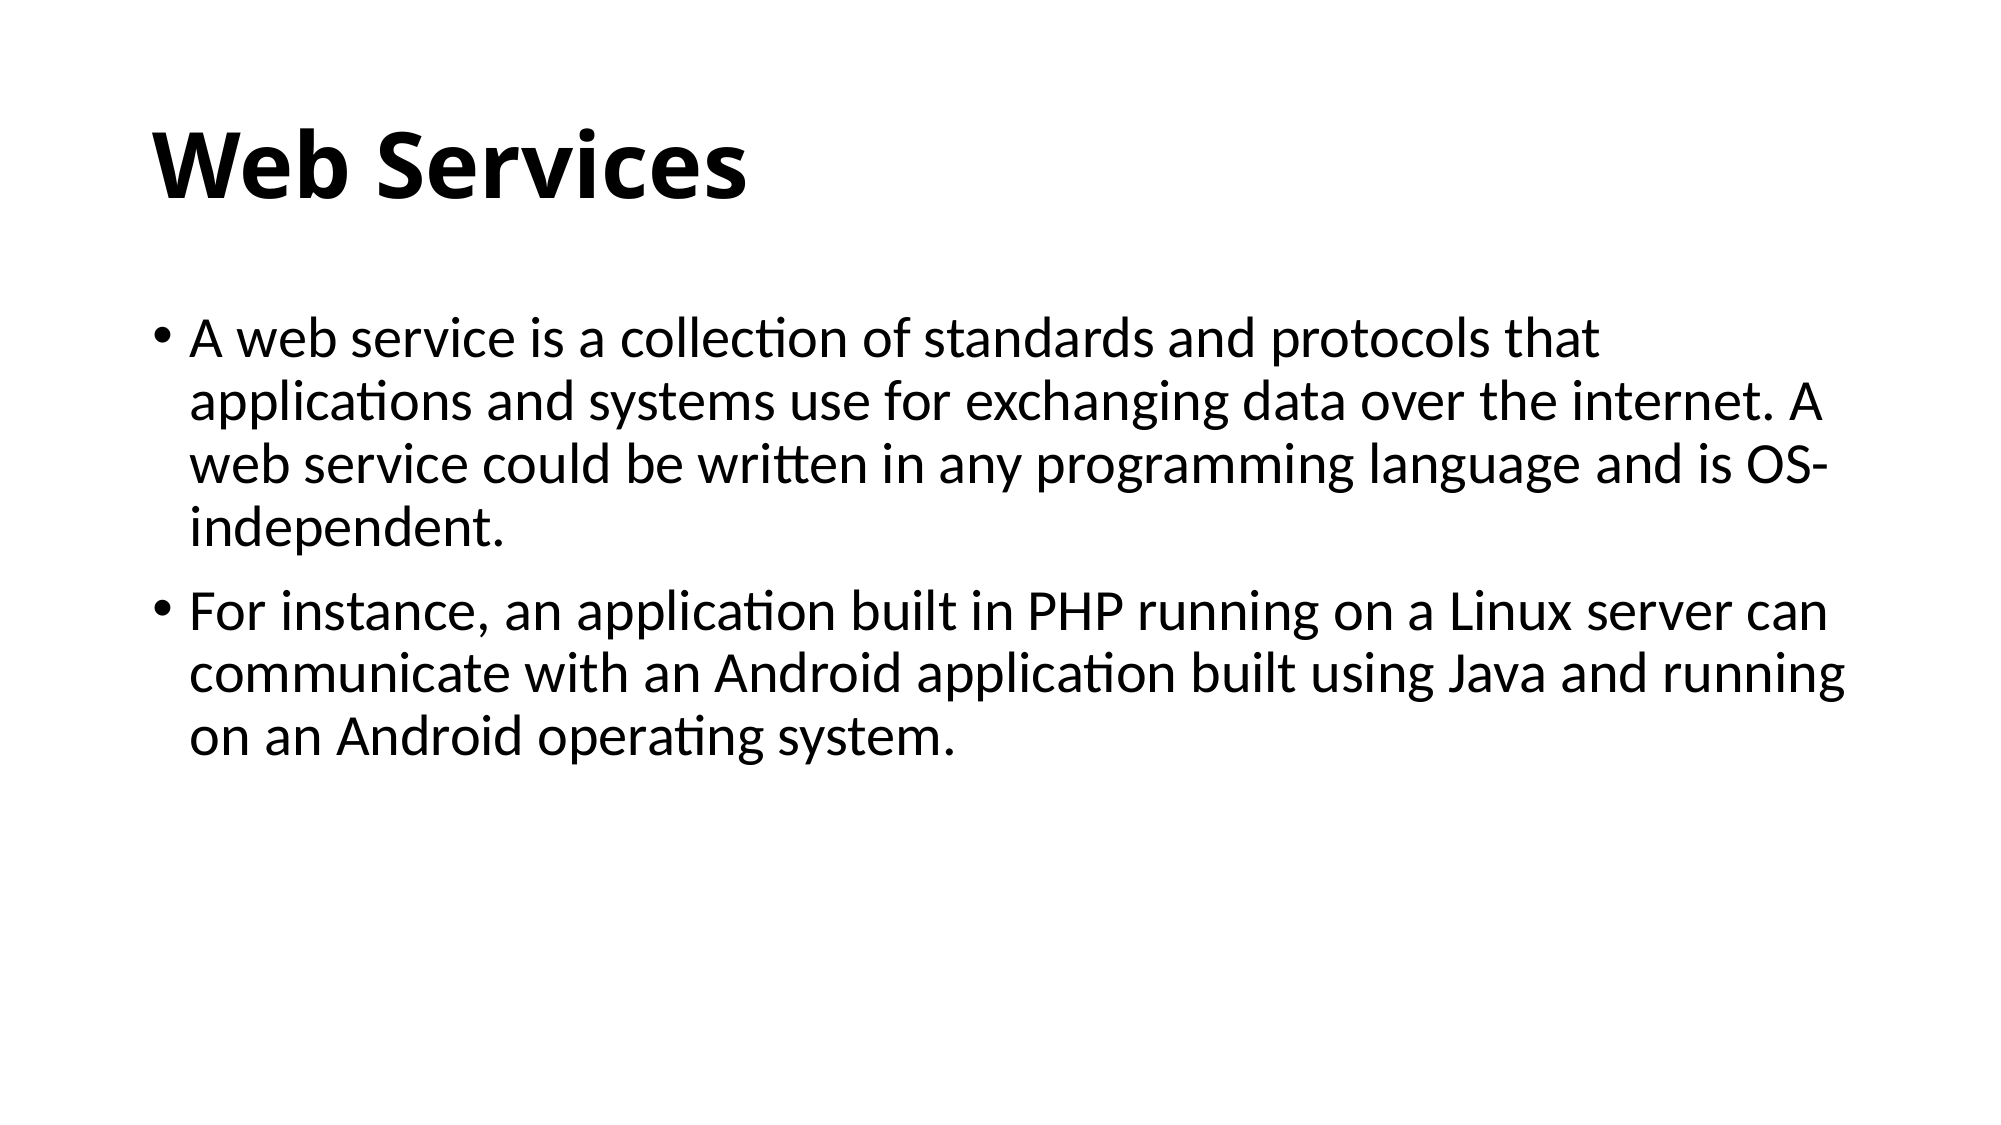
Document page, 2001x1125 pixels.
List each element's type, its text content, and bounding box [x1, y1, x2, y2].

list A web service is a collection of standards and protocols that applications and systems use for exchanging data over the internet. A web service could be written in any programming language and is OS-independent. For instance, an application built in PHP running on a Linux server can communicate with an Android application built using Java and running on an Android operating system. [137, 299, 1863, 1014]
title Web Services [137, 59, 1863, 278]
